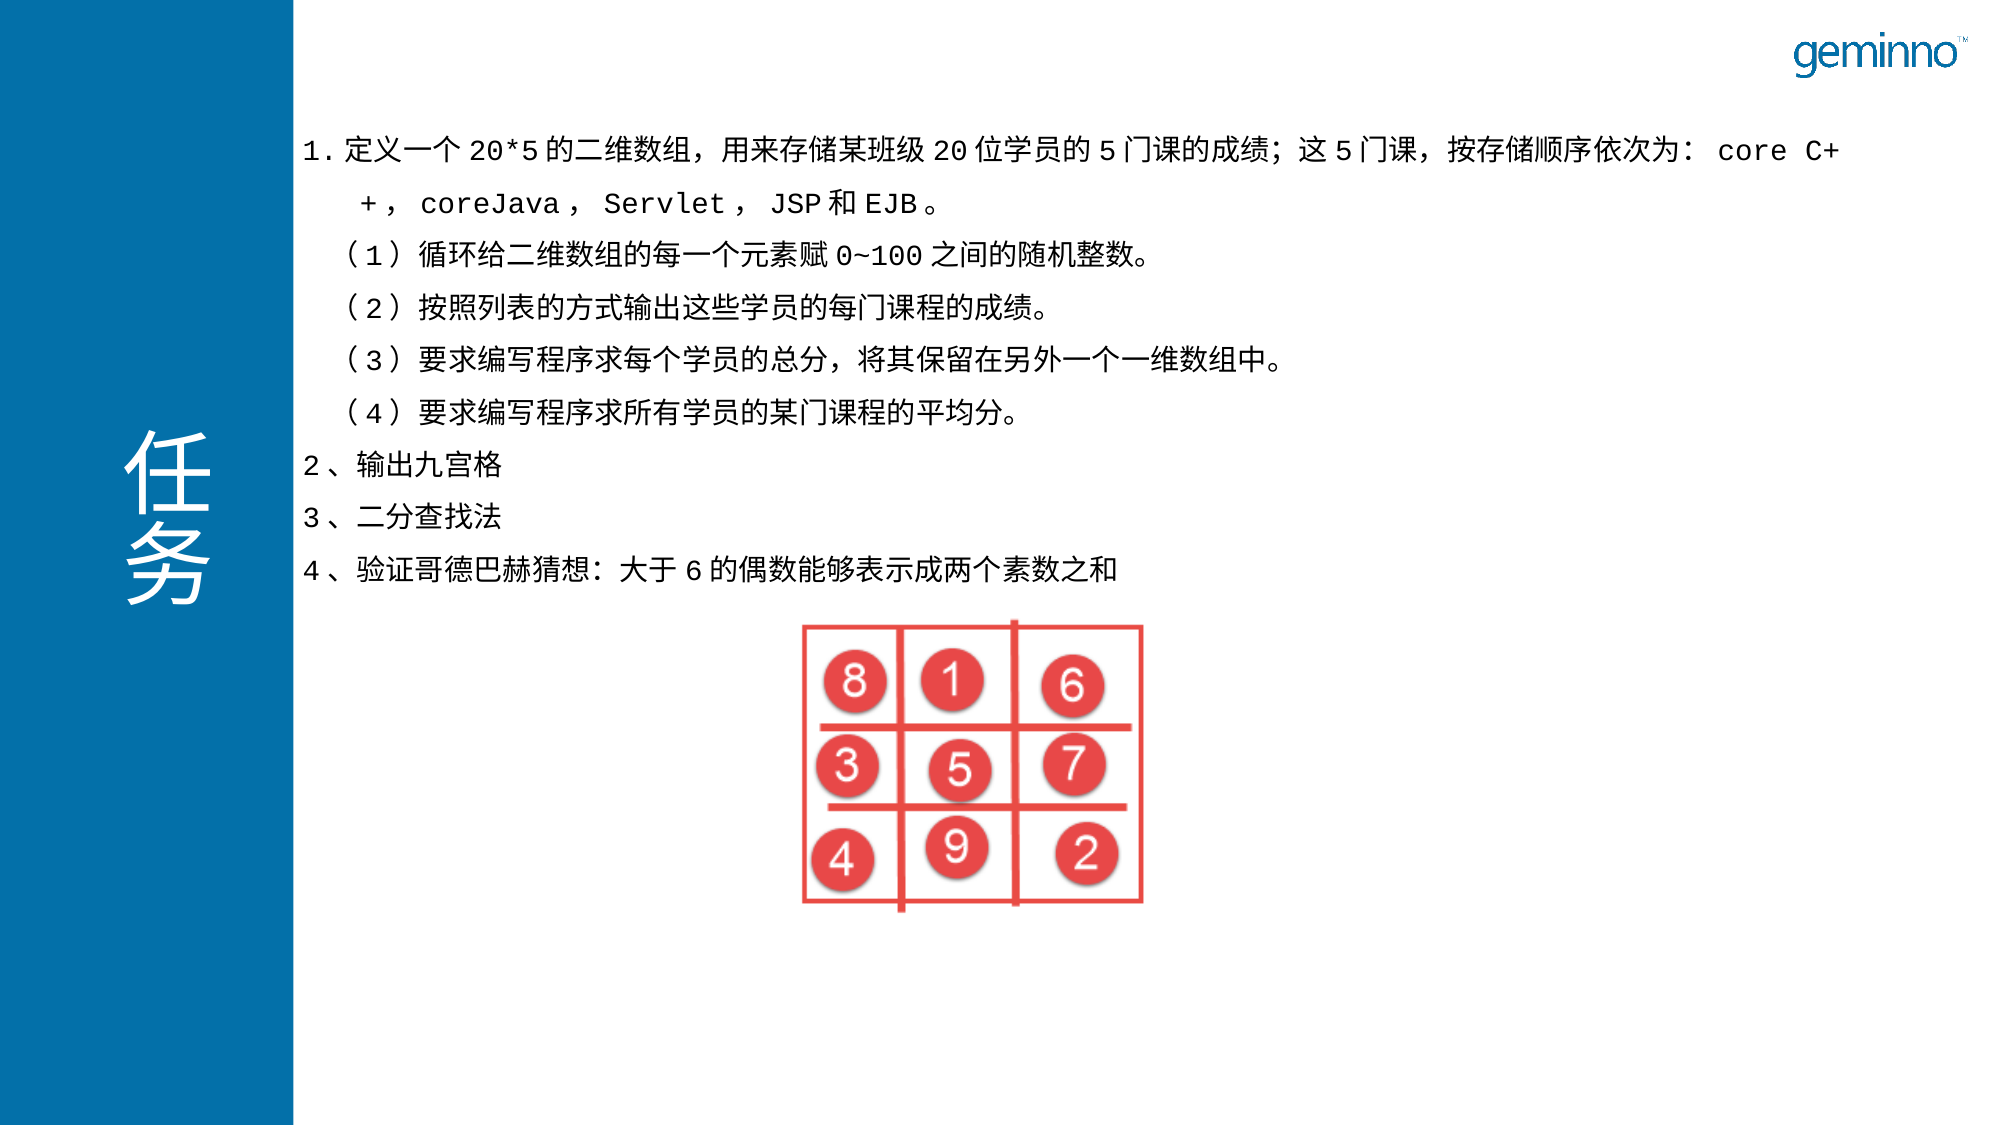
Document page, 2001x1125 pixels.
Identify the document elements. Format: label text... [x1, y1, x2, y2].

title 任务 [72, 59, 243, 978]
picture [1799, 46, 1812, 63]
picture [1794, 62, 1811, 78]
picture [1794, 32, 1968, 78]
picture [732, 586, 1211, 935]
text_box 1.定义一个20*5的二维数组，用来存储某班级20位学员的5门课的成绩；这5门课，按存储顺序依次为：core C++，coreJava，Servlet，JSP和EJB。 （1）循环给二维数组的每一个元素赋0~100之间的随机整数。 （2）按照列表的方式输出这些学员的每门课程的成绩。 （3）要求编写程序求每个学员的总分，将其保留在另外一个一维数组中。 （4）要求编写程序求所有学员的某门课程的平均分。 2、输出九宫格 3、二分查找法 4、验证哥德巴赫猜想：大于6的偶数能够表示成两个素数之和 [288, 106, 1978, 594]
